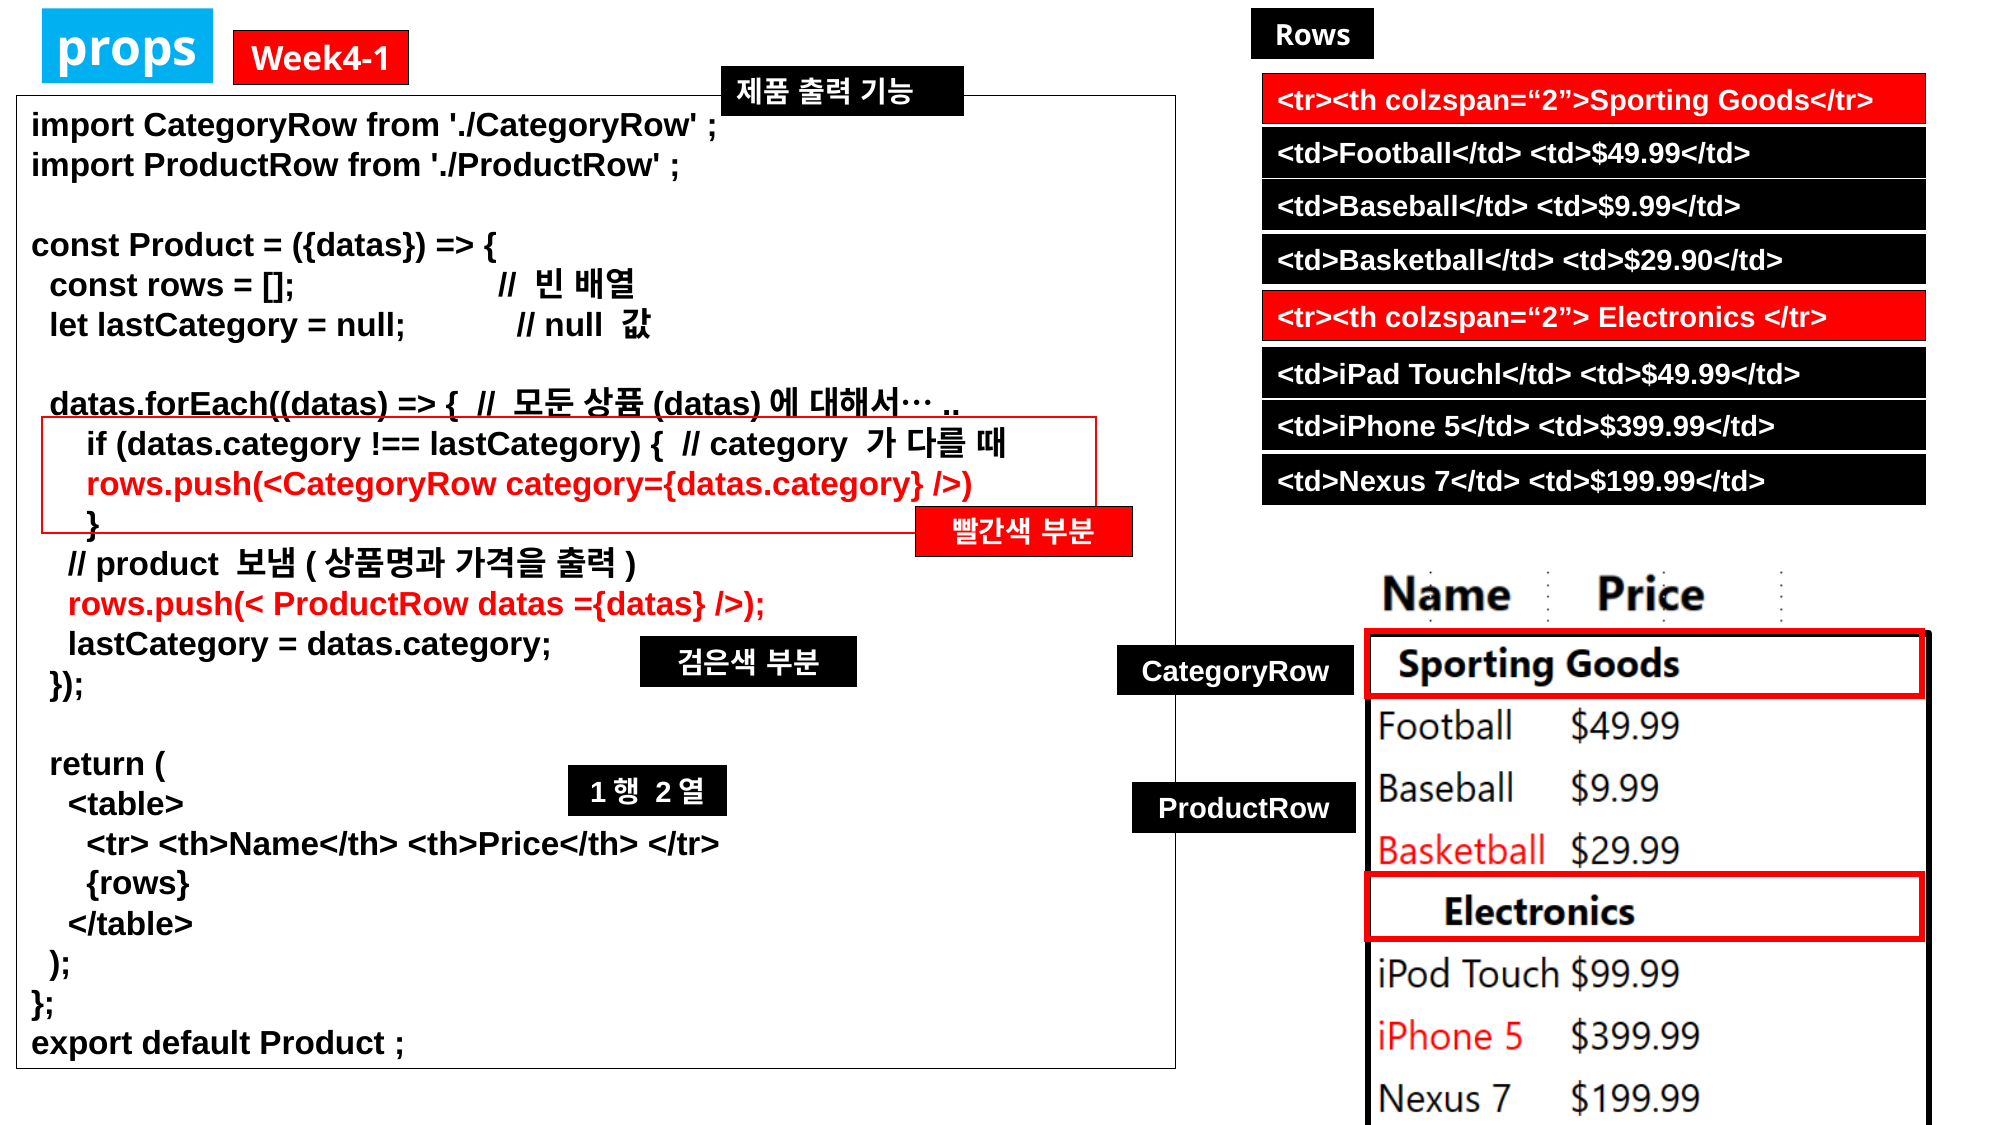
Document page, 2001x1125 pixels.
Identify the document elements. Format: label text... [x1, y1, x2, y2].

text_box Week4-1 [233, 30, 409, 85]
text_box props [41, 8, 214, 84]
text_box Rows [1251, 8, 1374, 59]
text_box 빨간색 부분 [915, 506, 1133, 557]
text_box <td>Nexus 7</td> <td>$199.99</td> [1262, 454, 1926, 505]
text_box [1367, 630, 1926, 1125]
text_box <td>iPhone 5</td> <td>$399.99</td> [1262, 400, 1926, 450]
text_box <td>Football</td> <td>$49.99</td> [1262, 127, 1926, 178]
text_box <tr><th colzspan=“2”>Sporting Goods</tr> [1262, 73, 1926, 124]
text_box <td>Baseball</td> <td>$9.99</td> [1262, 179, 1926, 230]
text_box CategoryRow [1117, 645, 1354, 695]
text_box 검은색 부분 [640, 636, 857, 687]
text_box <td>Basketball</td> <td>$29.90</td> [1262, 234, 1926, 284]
text_box 제품 출력 기능 [721, 66, 964, 116]
picture [1333, 564, 1823, 625]
text_box ProductRow [1132, 782, 1356, 833]
text_box 1행 2열 [568, 765, 727, 816]
text_box <td>iPad Touchl</td> <td>$49.99</td> [1262, 347, 1926, 398]
text_box <tr><th colzspan=“2”> Electronics </tr> [1262, 290, 1926, 341]
text_box import CategoryRow from './CategoryRow' ; import ProductRow from './ProductRow' ; const Product = ({datas}) => { const rows = []; // 빈 배열 let lastCategory = null; // null 값 datas.forEach((datas) => { // 모둔 상퓸(datas)에 대해서….. if (datas.category !== lastCategory) { // category 가 다를 때 rows.push(<CategoryRow category={datas.category} />) } // product 보냄(상품명과 가격을 출력) rows.push(< ProductRow datas ={datas} />); lastCategory = datas.category; }); return ( <table> <tr> <th>Name</th> <th>Price</th> </tr> {rows} </table> ); }; export default Product ; [16, 95, 1176, 1069]
text_box [41, 416, 1097, 534]
